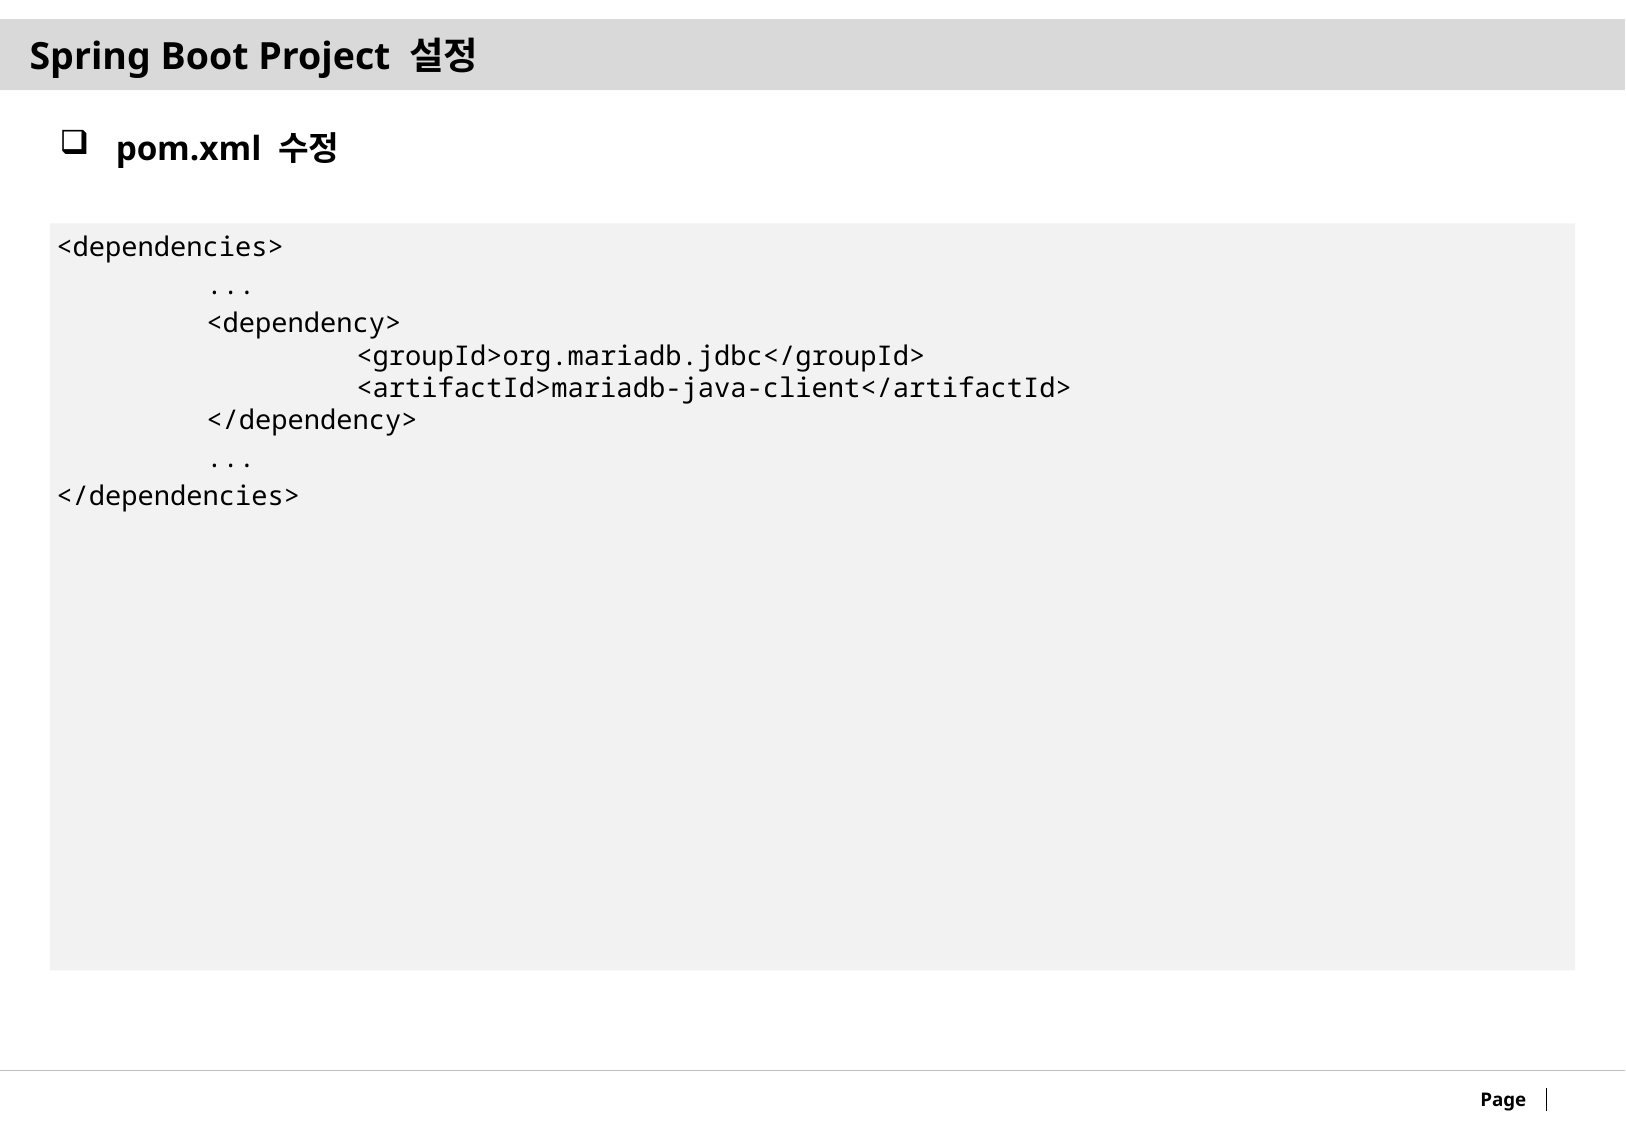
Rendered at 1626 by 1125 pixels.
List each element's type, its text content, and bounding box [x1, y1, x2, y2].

list pom.xml 수정 [44, 119, 1581, 1053]
text_box <dependencies> ... <dependency> <groupId>org.mariadb.jdbc</groupId> <artifactId>mariadb-java-client</artifactId> </dependency> ... </dependencies> [49, 223, 1576, 971]
title Spring Boot Project 설정 [0, 18, 1625, 91]
